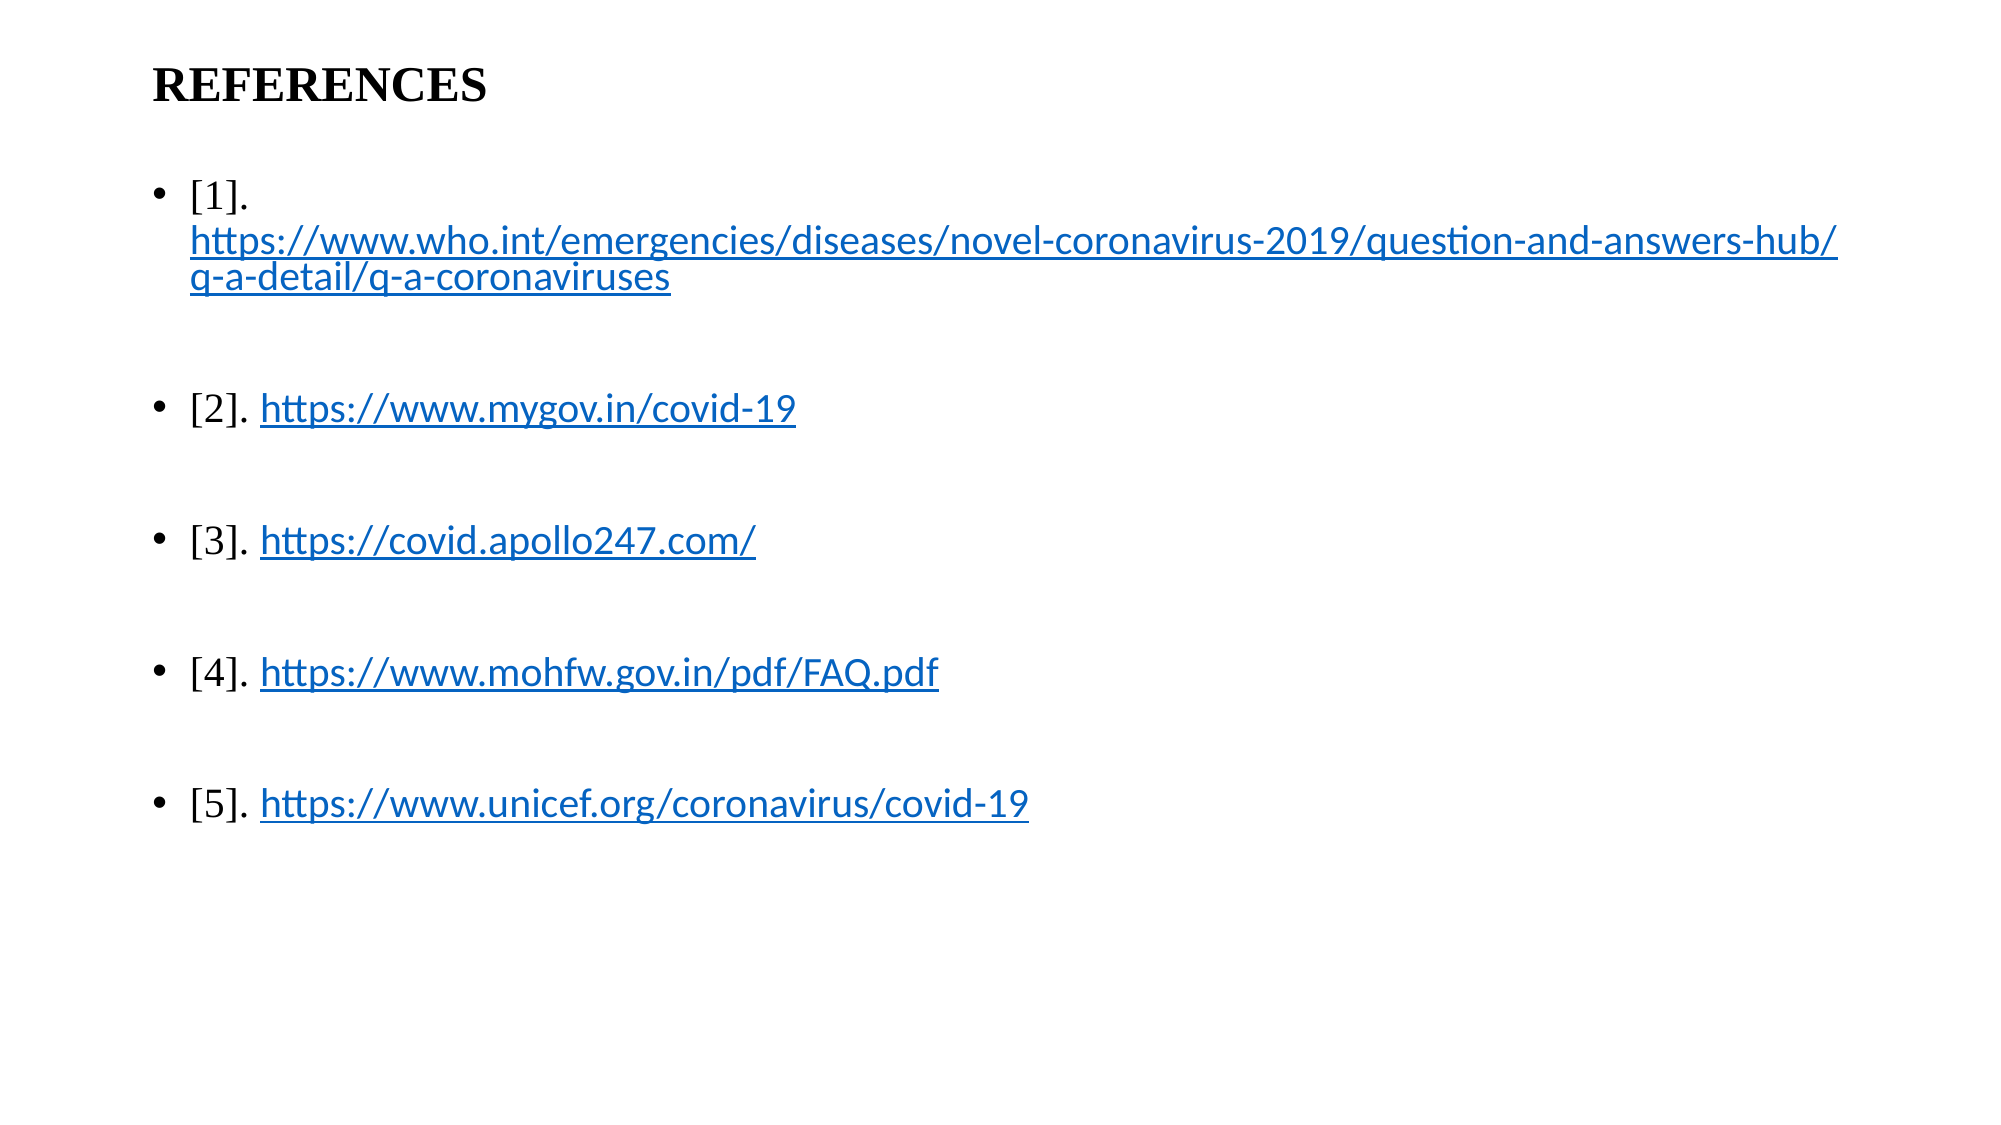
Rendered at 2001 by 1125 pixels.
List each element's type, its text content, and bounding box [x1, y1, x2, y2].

title REFERENCES [137, 0, 1863, 166]
list [1]. https://www.who.int/emergencies/diseases/novel-coronavirus-2019/question-and-answers-hub/q-a-detail/q-a-coronaviruses [2]. https://www.mygov.in/covid-19 [3]. https://covid.apollo247.com/ [4]. https://www.mohfw.gov.in/pdf/FAQ.pdf [5]. https://www.unicef.org/coronavirus/covid-19 [137, 166, 1863, 1023]
